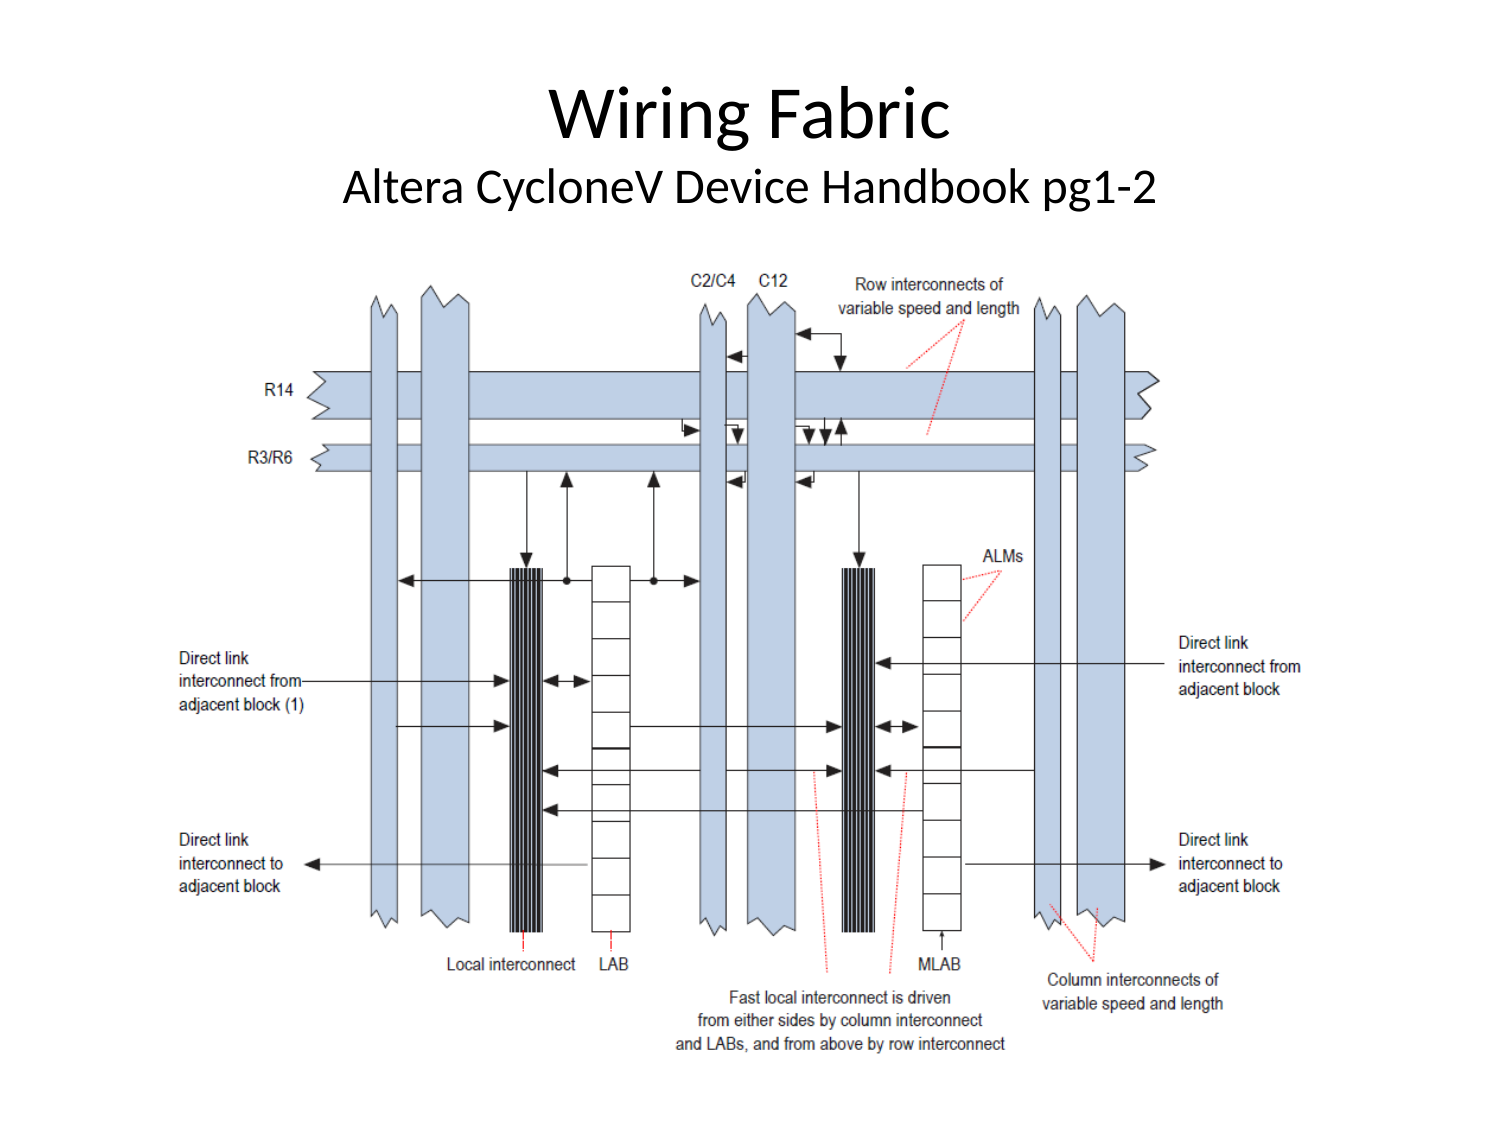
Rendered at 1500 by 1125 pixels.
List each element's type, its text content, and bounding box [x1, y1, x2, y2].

title Wiring Fabric Altera CycloneV Device Handbook pg1-2 [75, 45, 1425, 233]
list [174, 262, 1315, 1063]
